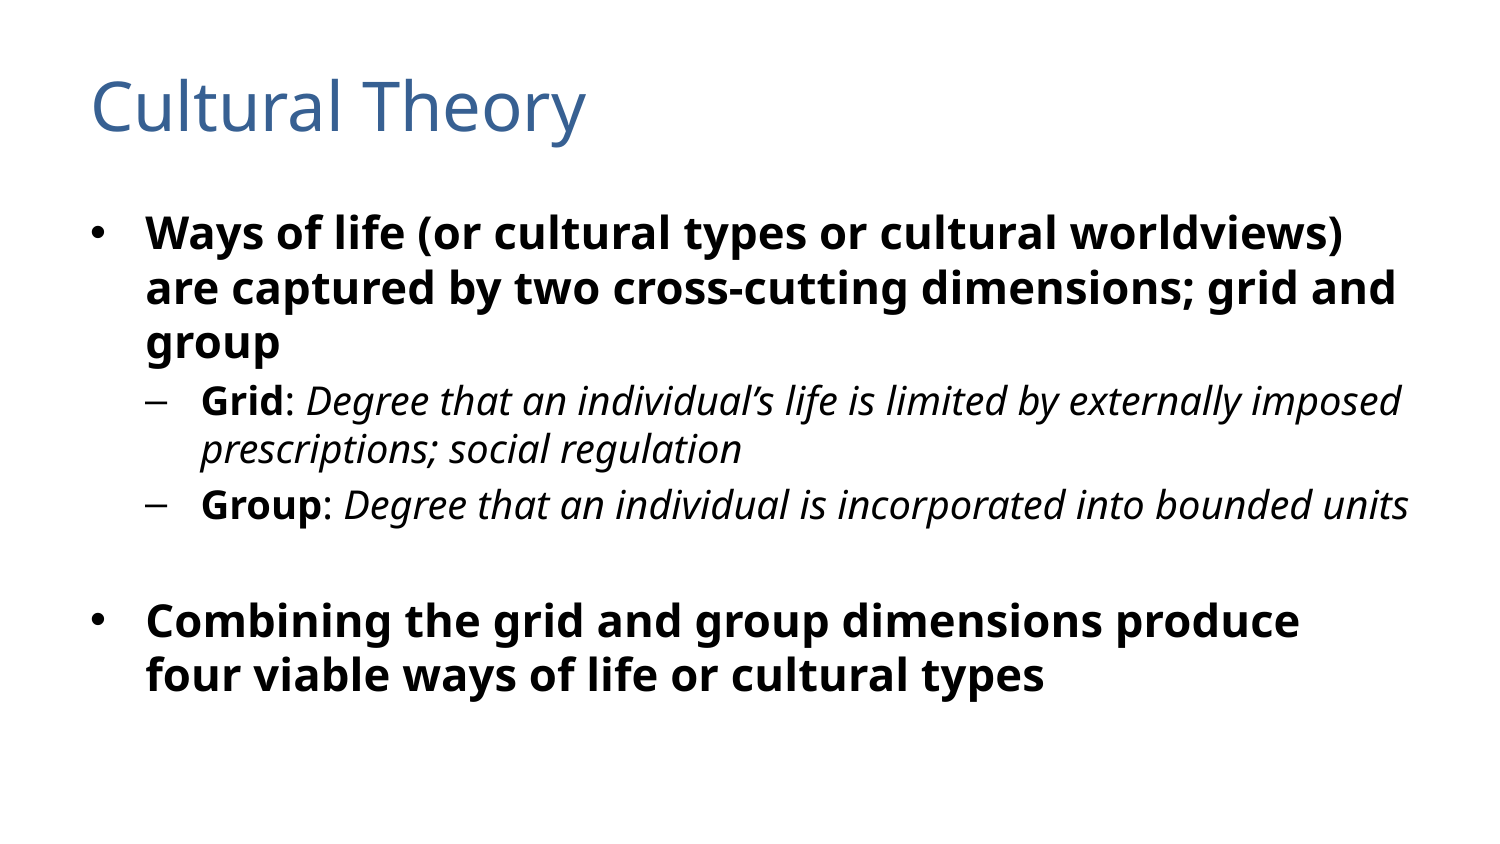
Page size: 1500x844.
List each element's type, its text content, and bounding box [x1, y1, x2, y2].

list Ways of life (or cultural types or cultural worldviews) are captured by two cross-cutting dimensions; grid and group Grid: Degree that an individual’s life is limited by externally imposed prescriptions; social regulation Group: Degree that an individual is incorporated into bounded units Combining the grid and group dimensions produce four viable ways of life or cultural types [75, 196, 1425, 754]
title Cultural Theory [75, 33, 1425, 175]
